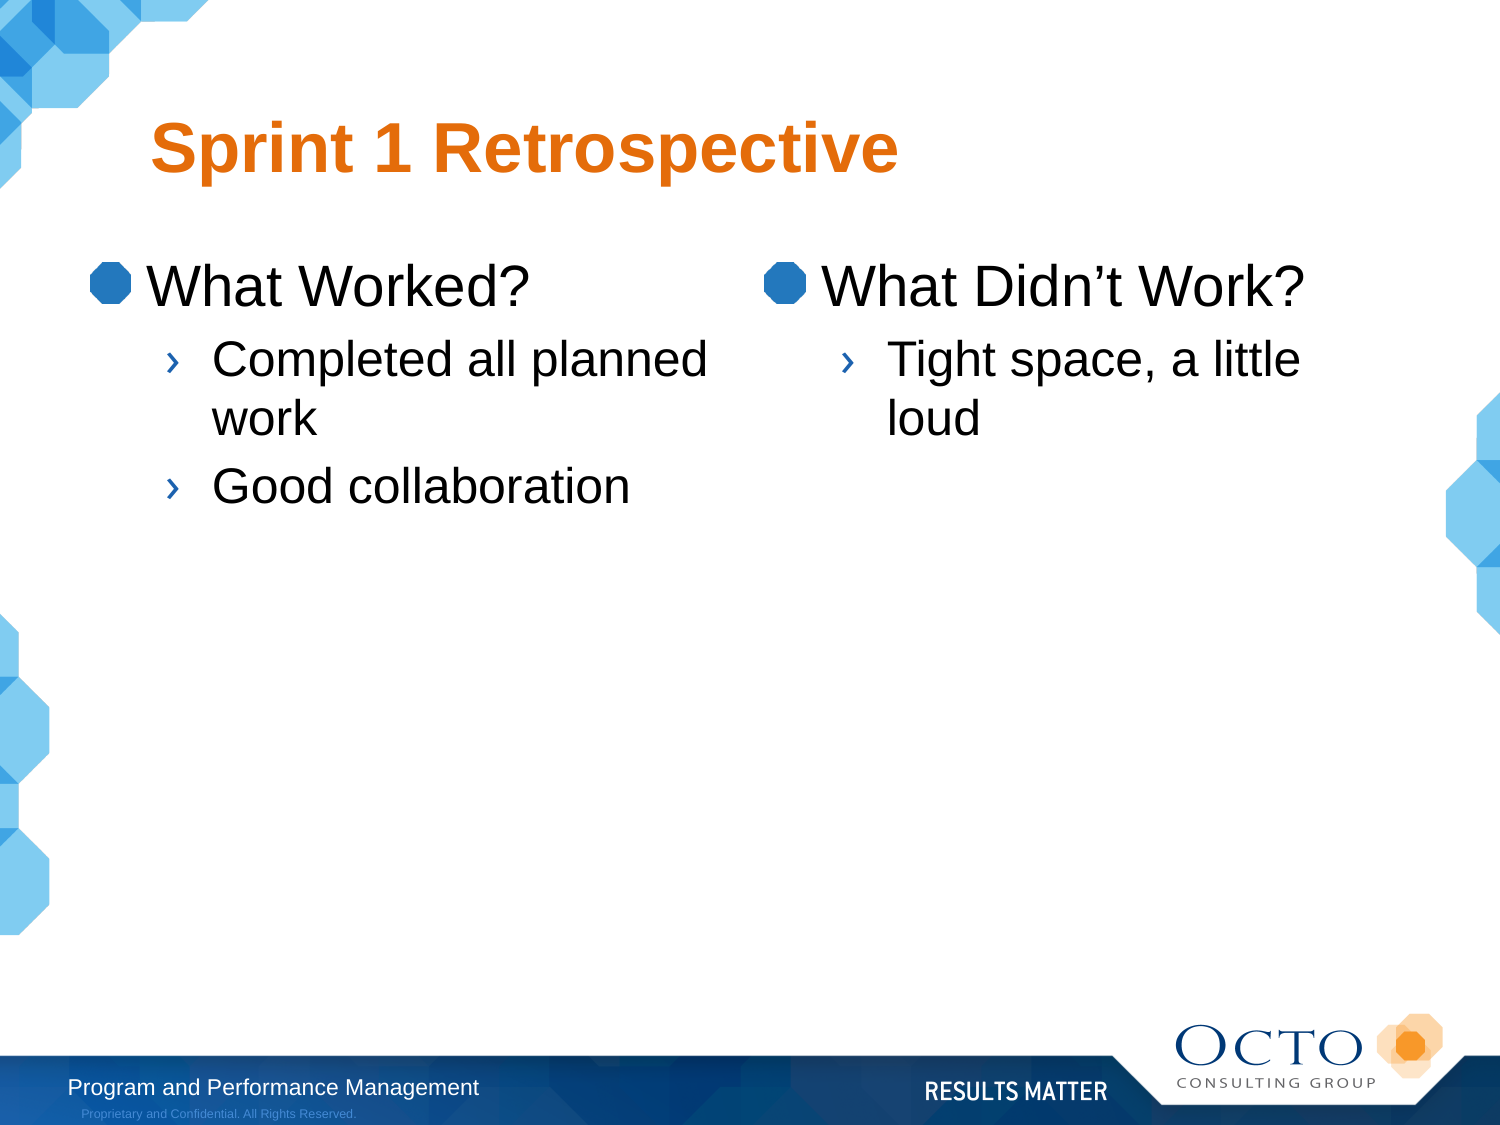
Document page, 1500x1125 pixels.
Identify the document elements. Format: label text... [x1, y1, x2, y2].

list What Worked? Completed all planned work Good collaboration [75, 244, 749, 983]
title Sprint 1 Retrospective [75, 74, 1425, 226]
text_box What Didn’t Work? Tight space, a little loud [749, 244, 1386, 983]
picture [0, 0, 1500, 1125]
